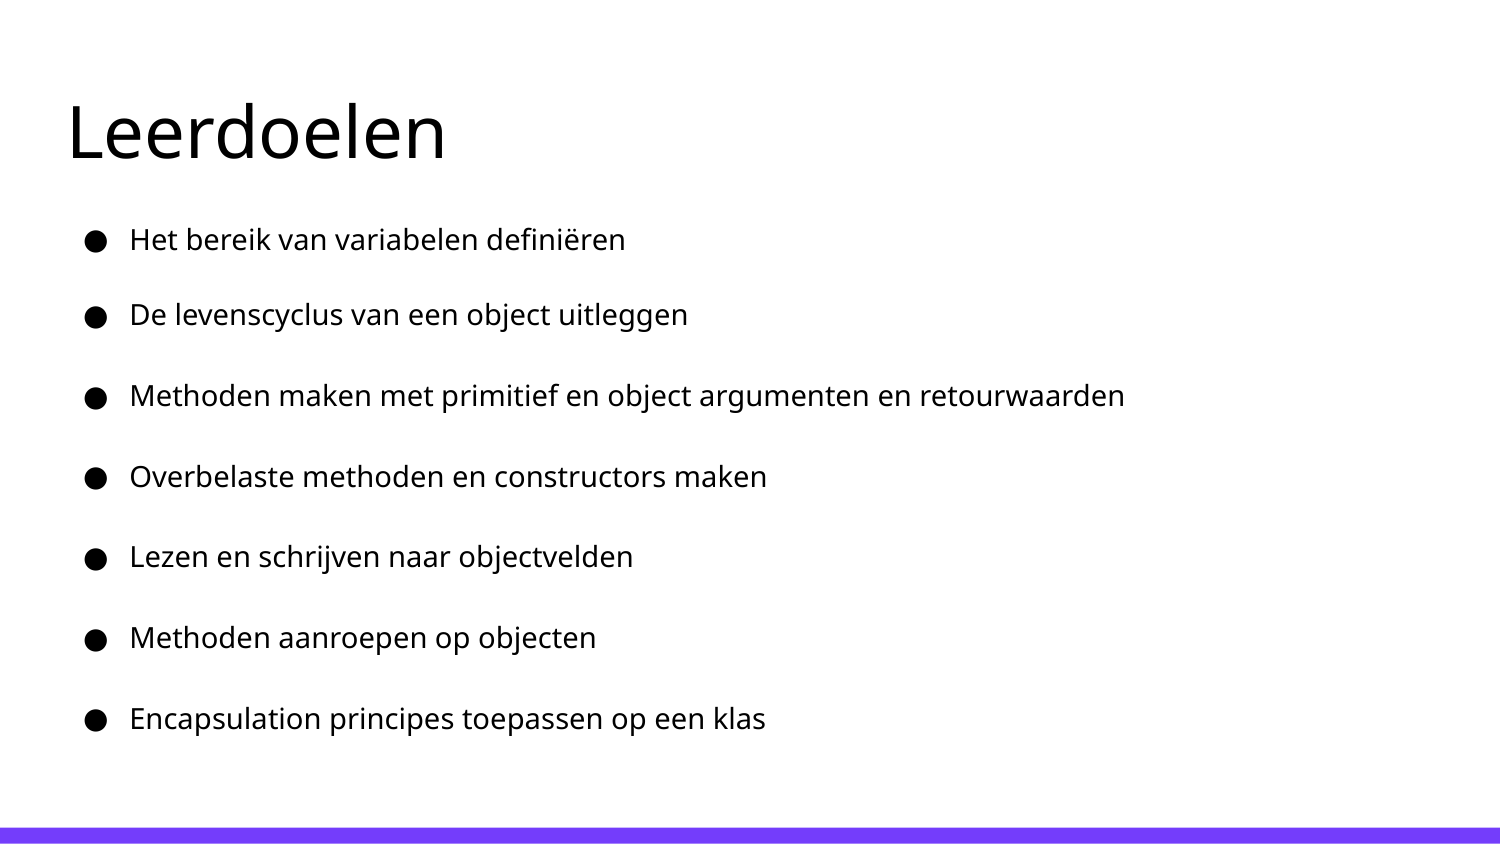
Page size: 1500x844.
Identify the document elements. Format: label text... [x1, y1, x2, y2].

title Leerdoelen [51, 51, 1449, 189]
list Het bereik van variabelen definiëren De levenscyclus van een object uitleggen Methoden maken met primitief en object argumenten en retourwaarden Overbelaste methoden en constructors maken Lezen en schrijven naar objectvelden Methoden aanroepen op objecten Encapsulation principes toepassen op een klas [51, 200, 1449, 752]
